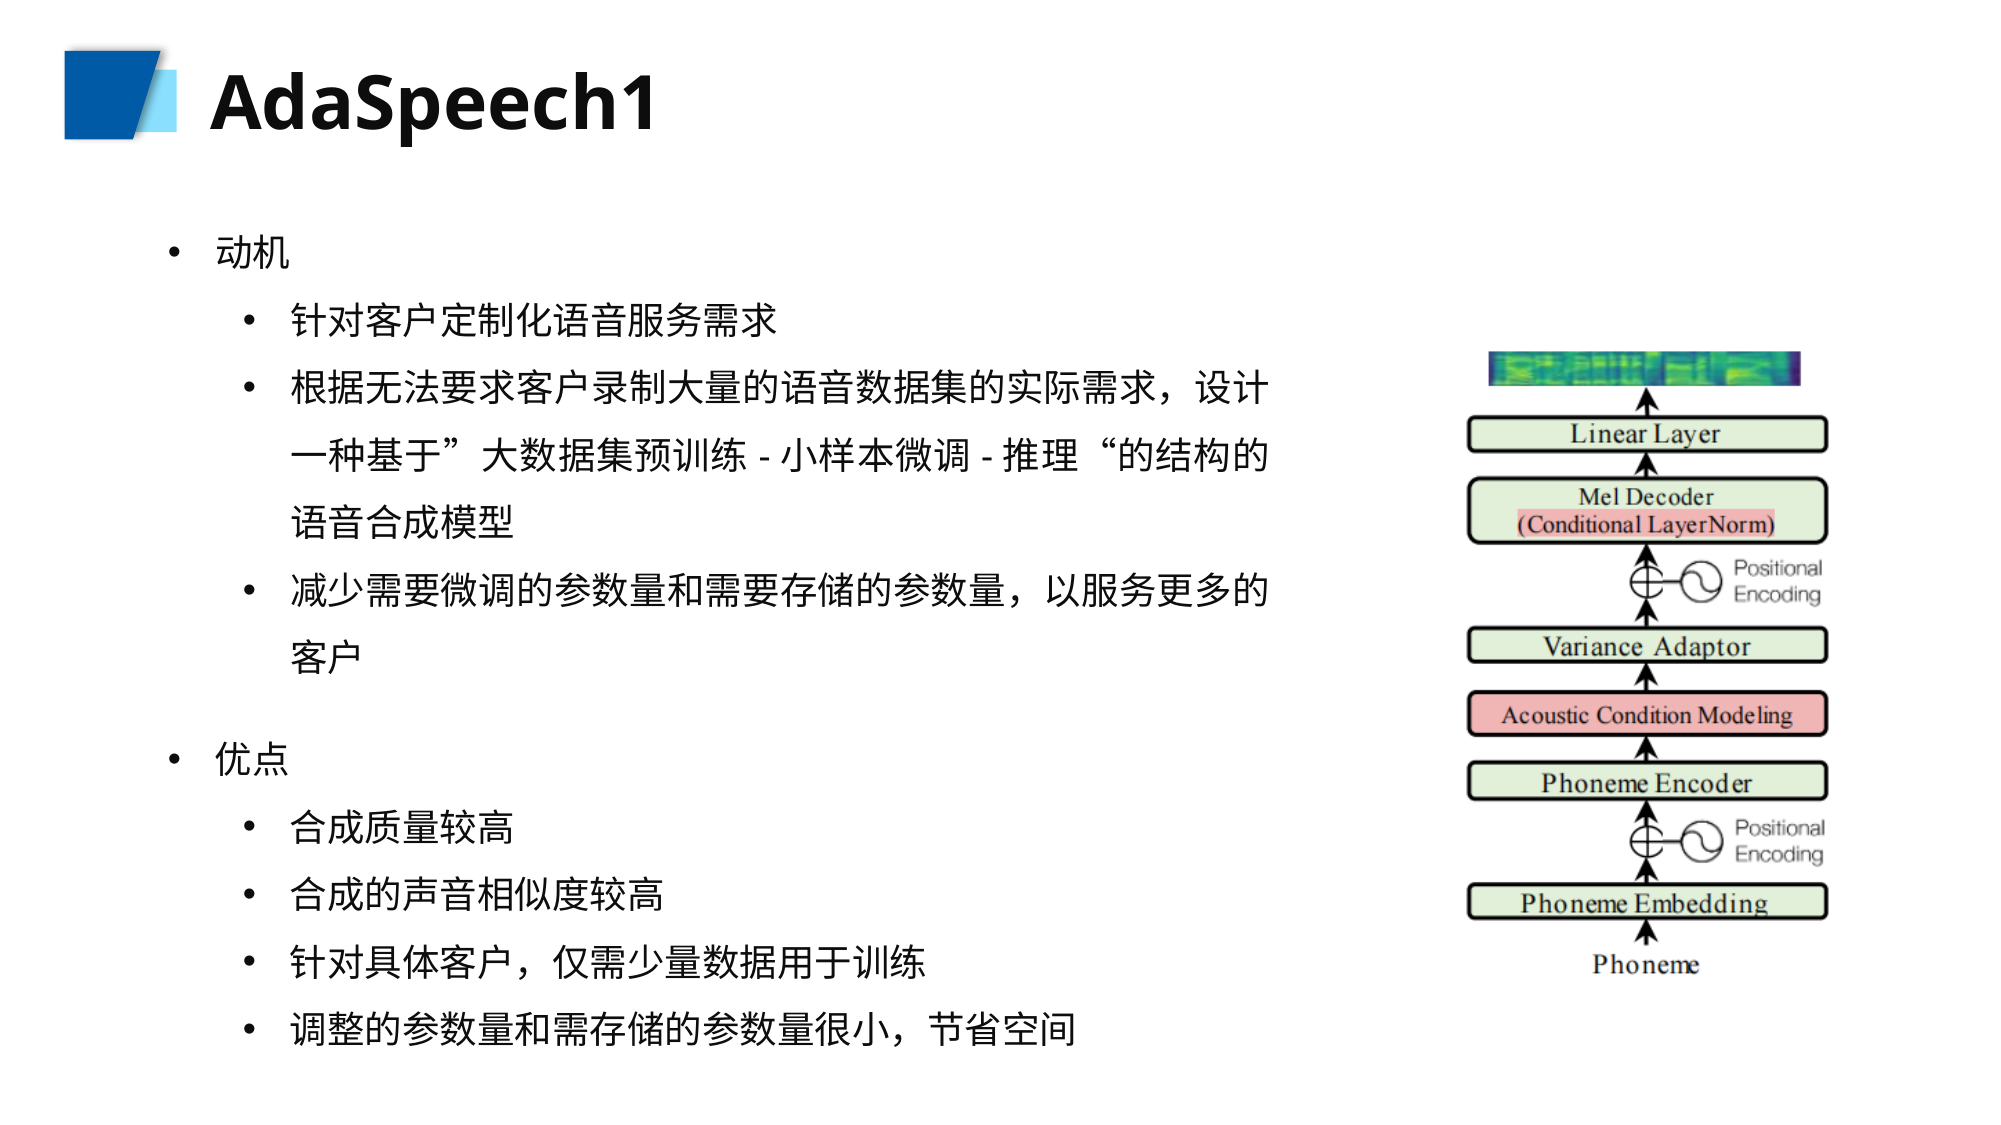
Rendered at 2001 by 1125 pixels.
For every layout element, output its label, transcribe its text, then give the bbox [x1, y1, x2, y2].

text_box AdaSpeech1 [195, 47, 678, 152]
text_box 优点 合成质量较高 合成的声音相似度较高 针对具体客户，仅需少量数据用于训练 调整的参数量和需存储的参数量很小，节省空间 [153, 706, 1366, 1059]
picture [1417, 317, 1914, 986]
text_box 动机 针对客户定制化语音服务需求 根据无法要求客户录制大量的语音数据集的实际需求，设计一种基于”大数据集预训练-小样本微调-推理“的结构的语音合成模型 减少需要微调的参数量和需要存储的参数量，以服务更多的客户 [153, 199, 1285, 687]
